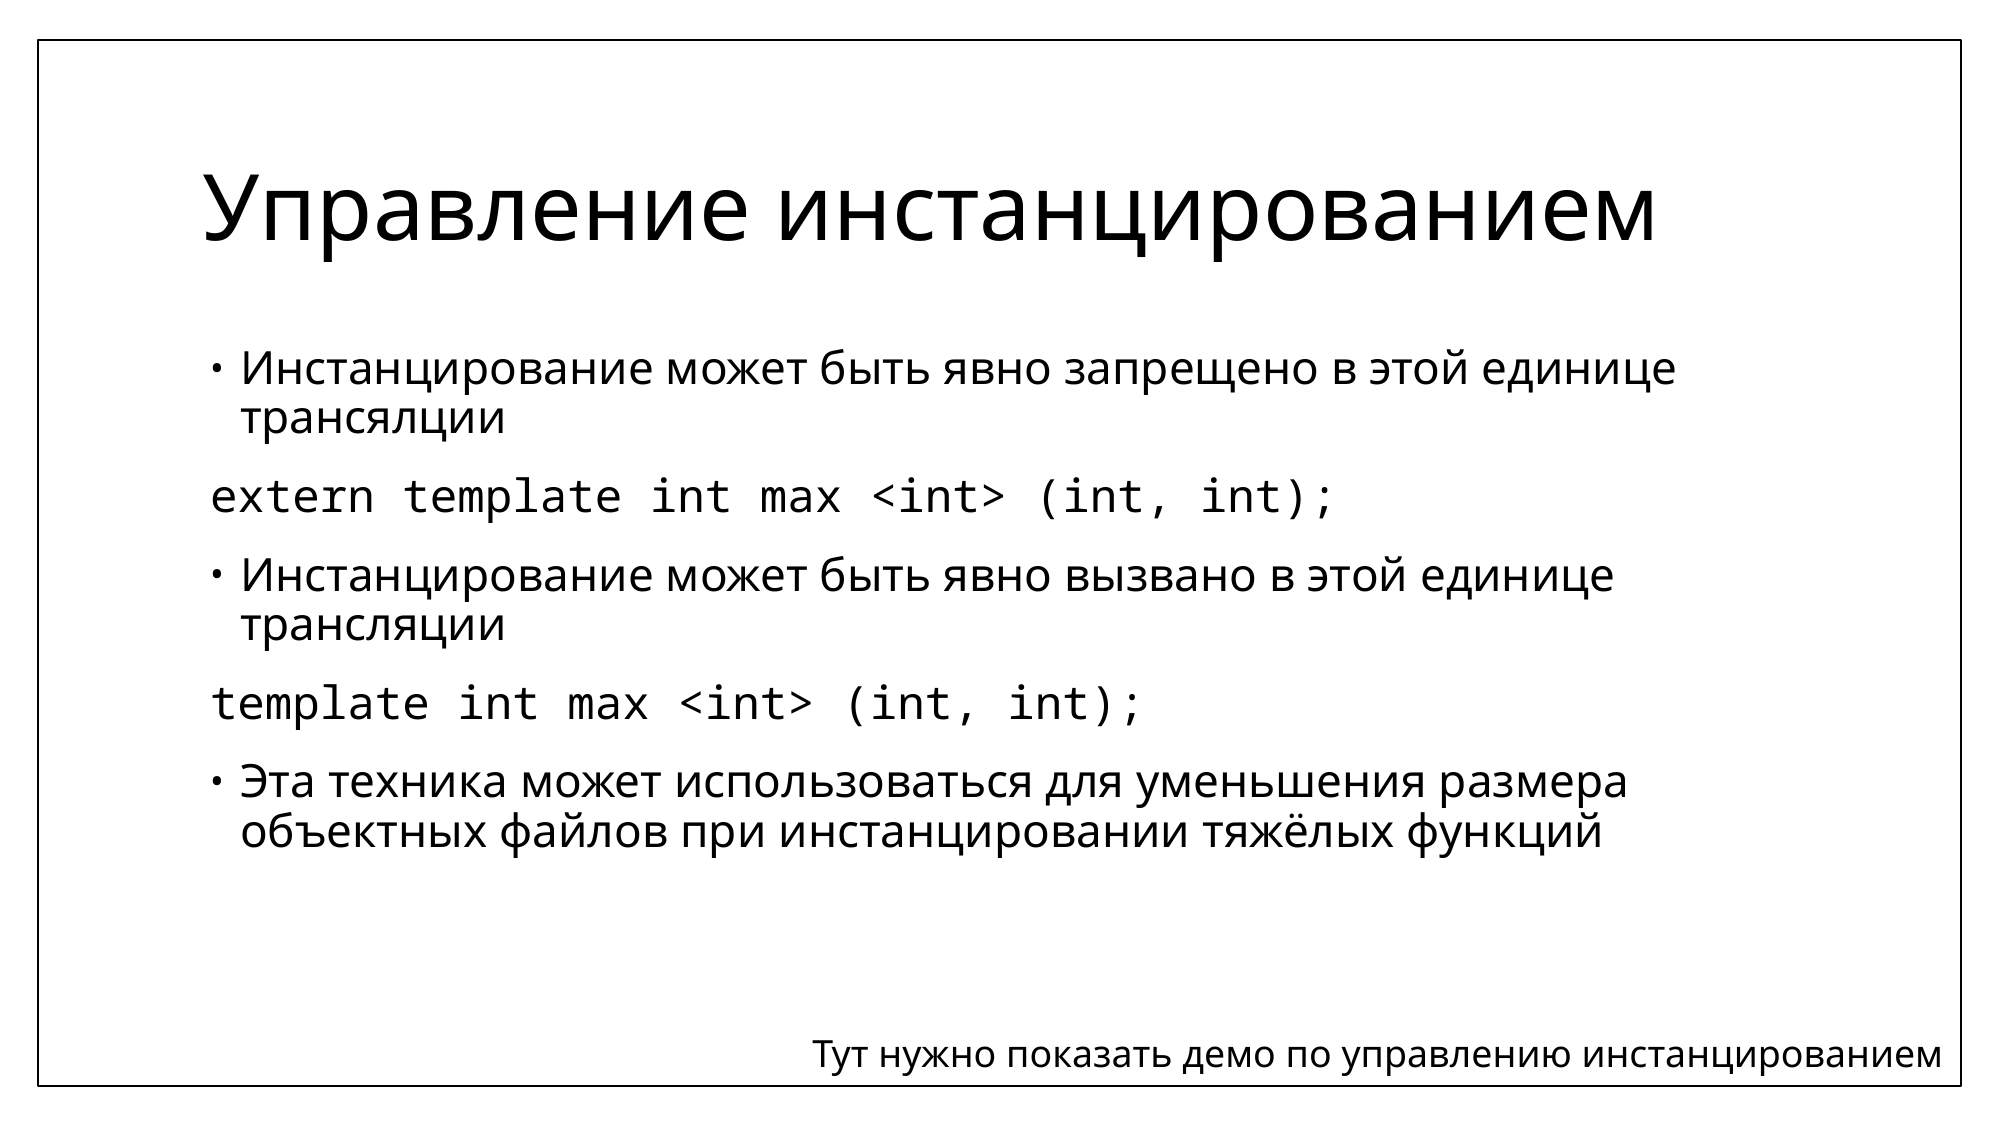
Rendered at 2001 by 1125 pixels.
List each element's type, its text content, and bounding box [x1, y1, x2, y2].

list Инстанцирование может быть явно запрещено в этой единице трансялции extern template int max <int> (int, int); Инстанцирование может быть явно вызвано в этой единице трансляции template int max <int> (int, int); Эта техника может использоваться для уменьшения размера объектных файлов при инстанцировании тяжёлых функций [187, 337, 1808, 1000]
text_box Тут нужно показать демо по управлению инстанцированием [224, 968, 1960, 1086]
title Управление инстанцированием [187, 99, 1808, 323]
